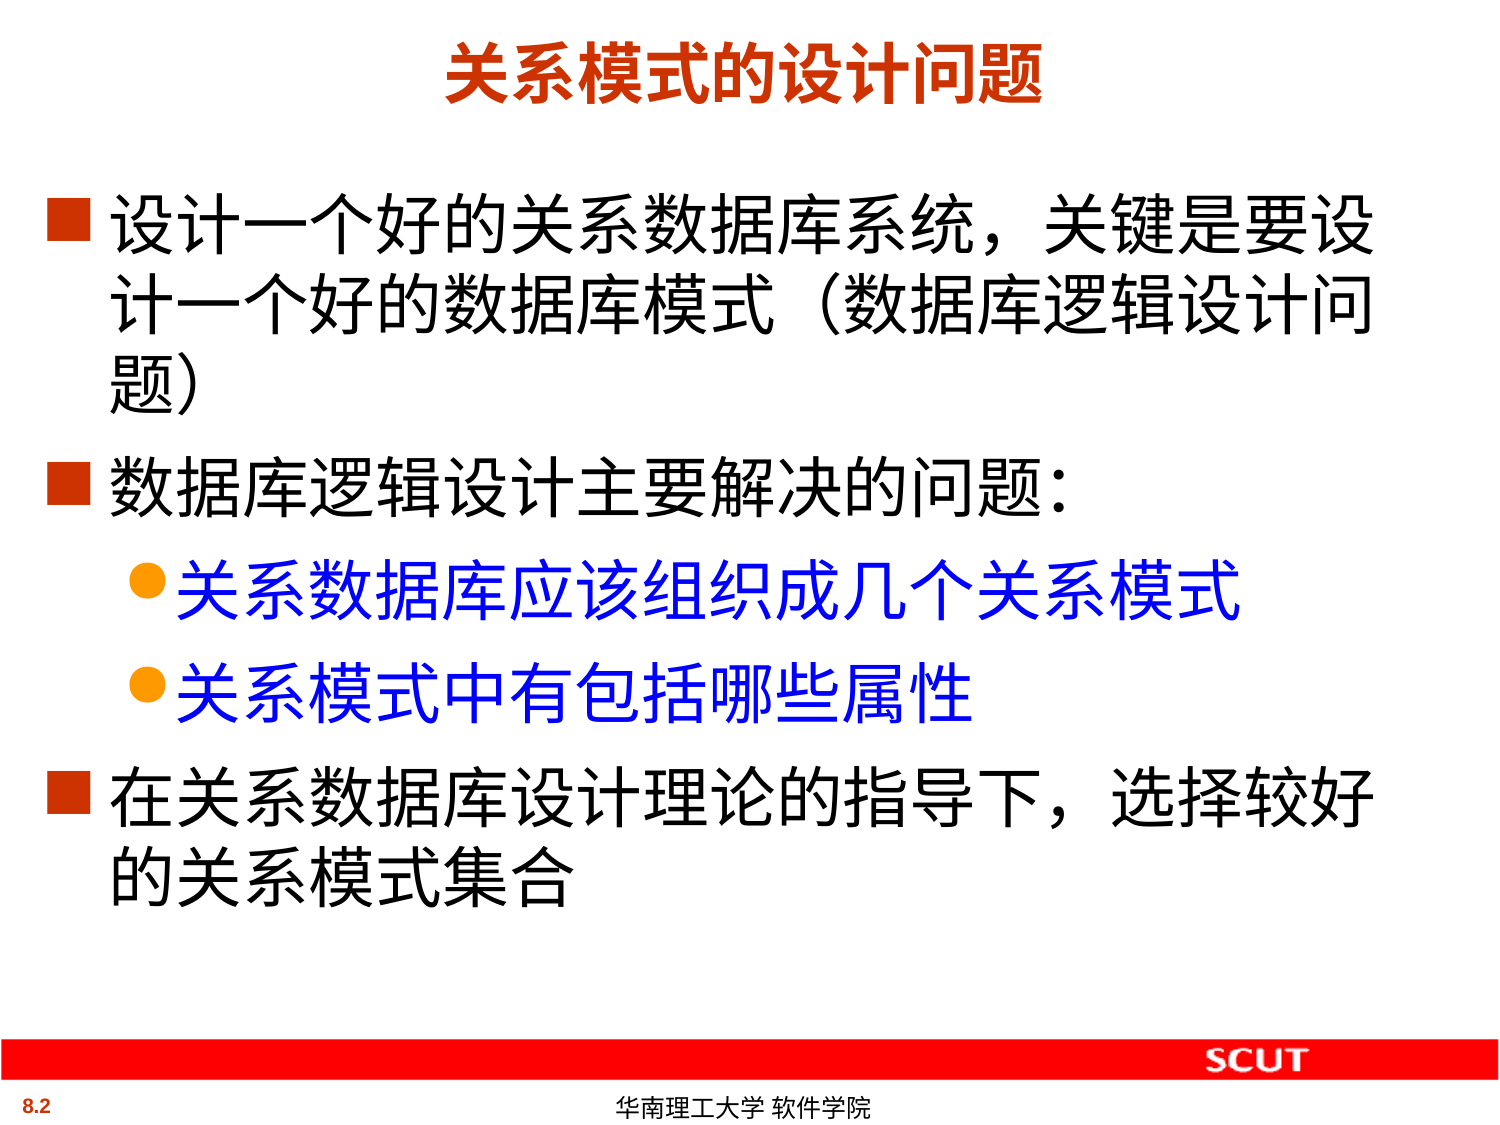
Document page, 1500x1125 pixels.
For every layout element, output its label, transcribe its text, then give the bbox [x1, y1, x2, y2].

picture [0, 1038, 1500, 1083]
title 关系模式的设计问题 [37, 18, 1452, 120]
list 设计一个好的关系数据库系统，关键是要设计一个好的数据库模式（数据库逻辑设计问题） 数据库逻辑设计主要解决的问题： 关系数据库应该组织成几个关系模式 关系模式中有包括哪些属性 在关系数据库设计理论的指导下，选择较好的关系模式集合 [37, 174, 1450, 1038]
